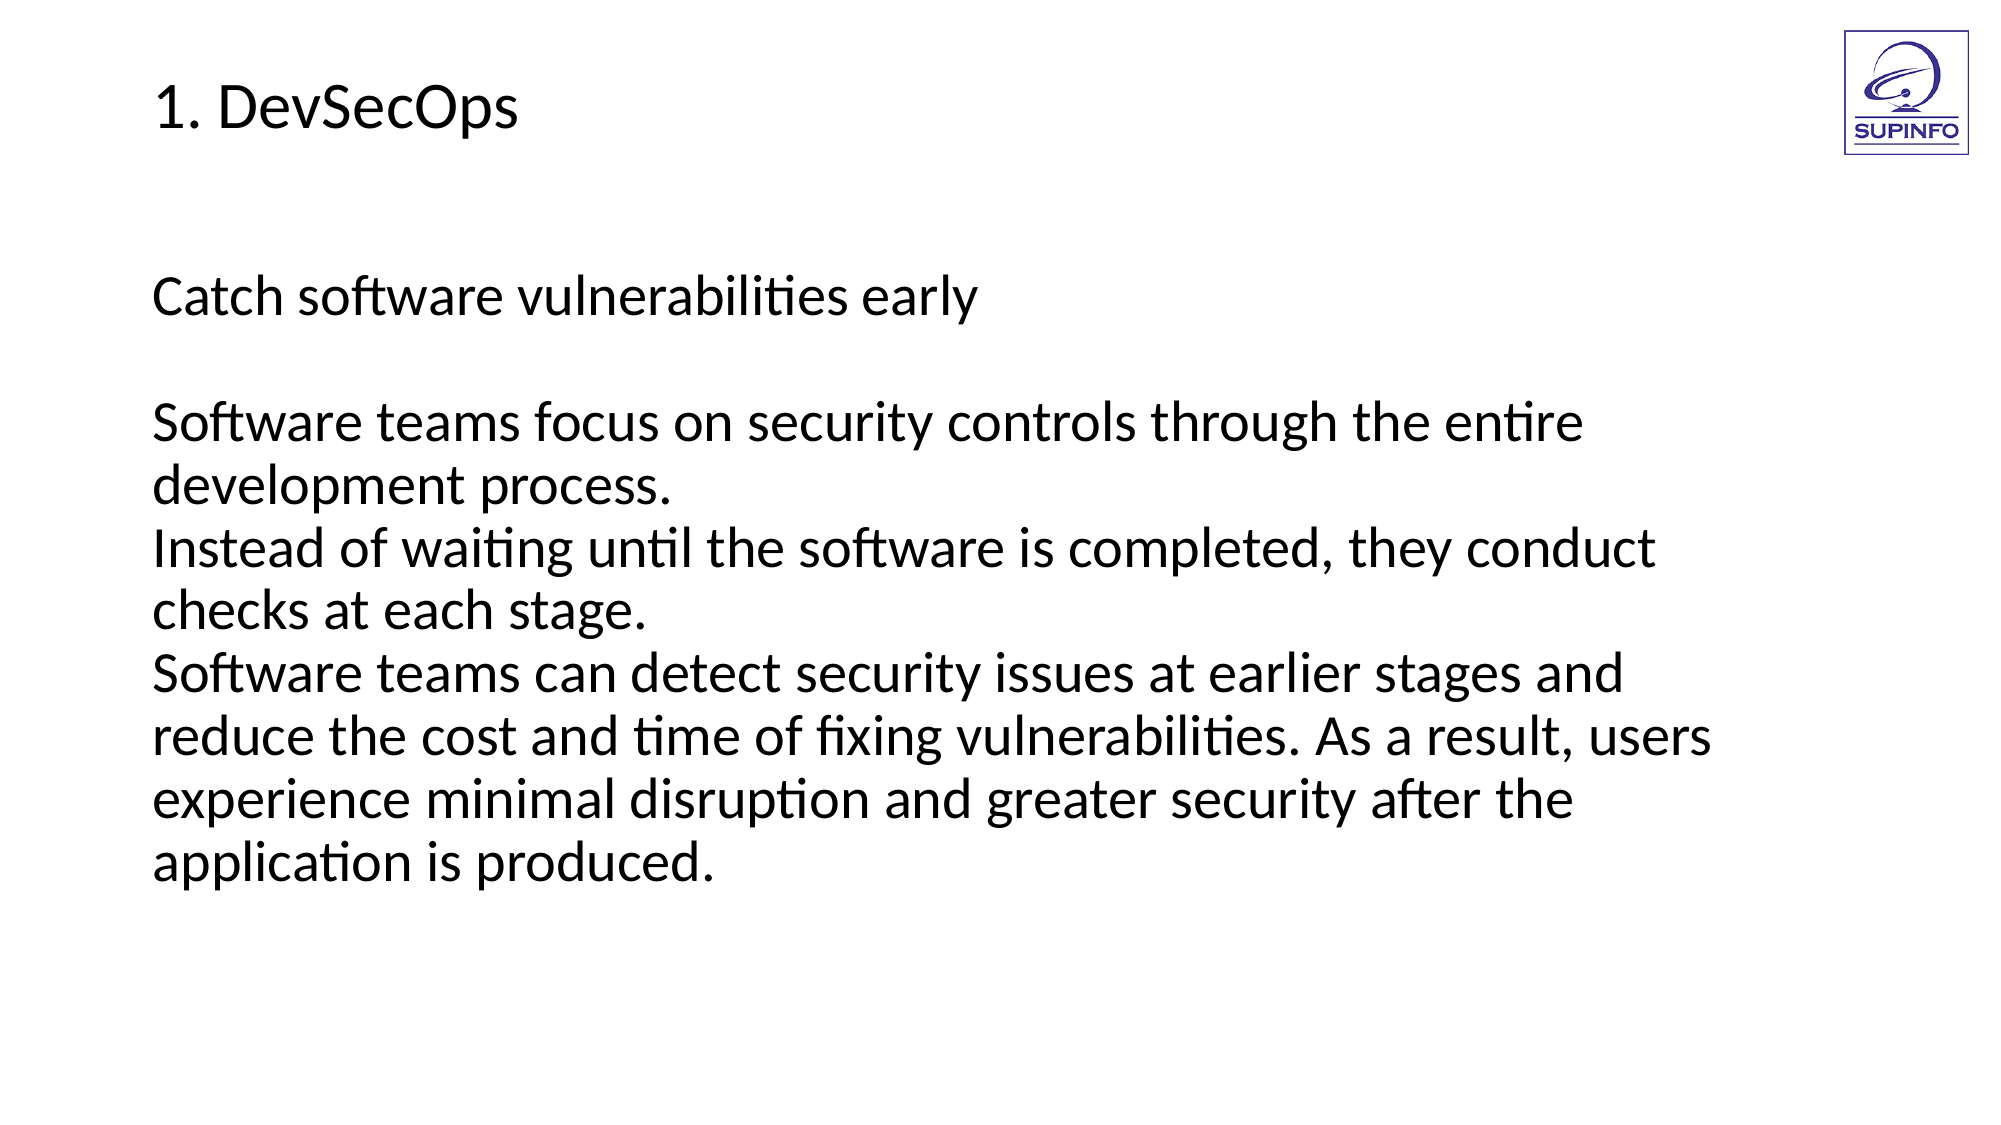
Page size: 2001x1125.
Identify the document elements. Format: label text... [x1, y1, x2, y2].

list Catch software vulnerabilities early Software teams focus on security controls through the entire development process. Instead of waiting until the software is completed, they conduct checks at each stage. Software teams can detect security issues at earlier stages and reduce the cost and time of fixing vulnerabilities. As a result, users experience minimal disruption and greater security after the application is produced. [137, 257, 1863, 1014]
picture [1844, 30, 1969, 155]
list 1. DevSecOps [137, 63, 1862, 157]
